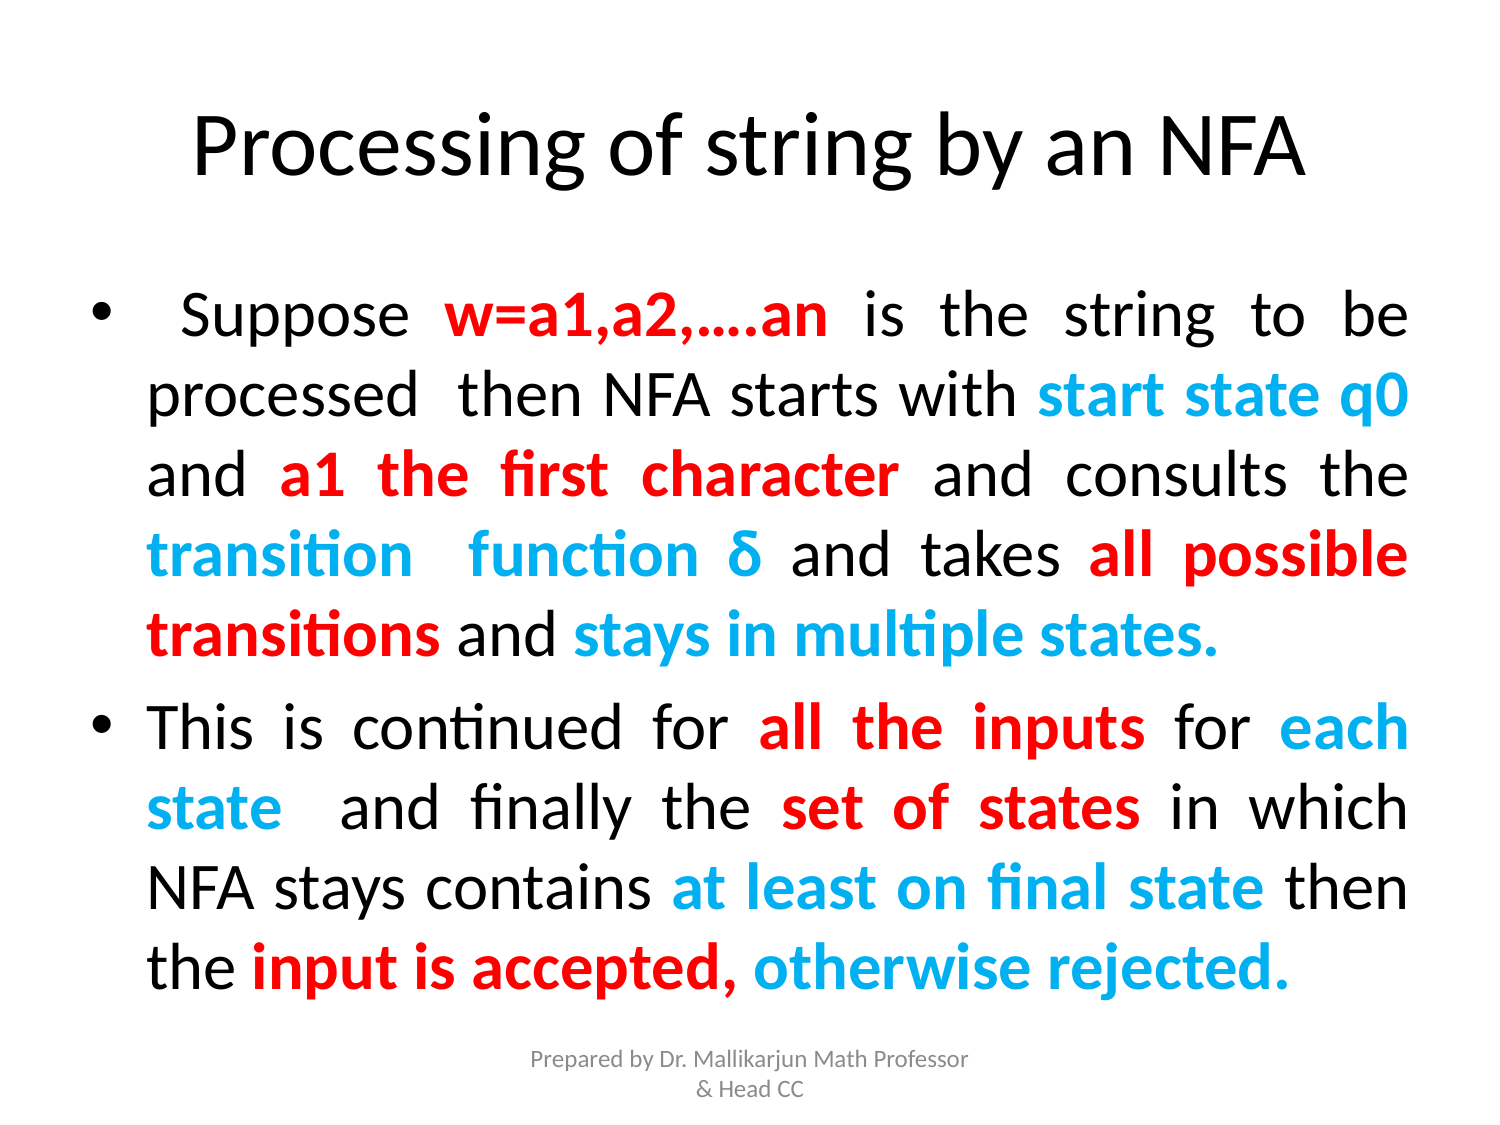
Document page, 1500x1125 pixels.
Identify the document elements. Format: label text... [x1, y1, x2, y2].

title Processing of string by an NFA [74, 44, 1426, 233]
footer Prepared by Dr. Mallikarjun Math Professor & Head CC [512, 1042, 988, 1103]
list Suppose w=a1,a2,….an is the string to be processed then NFA starts with start state q0 and a1 the first character and consults the transition function δ and takes all possible transitions and stays in multiple states. This is continued for all the inputs for each state and finally the set of states in which NFA stays contains at least on final state then the input is accepted, otherwise rejected. [74, 262, 1426, 1006]
